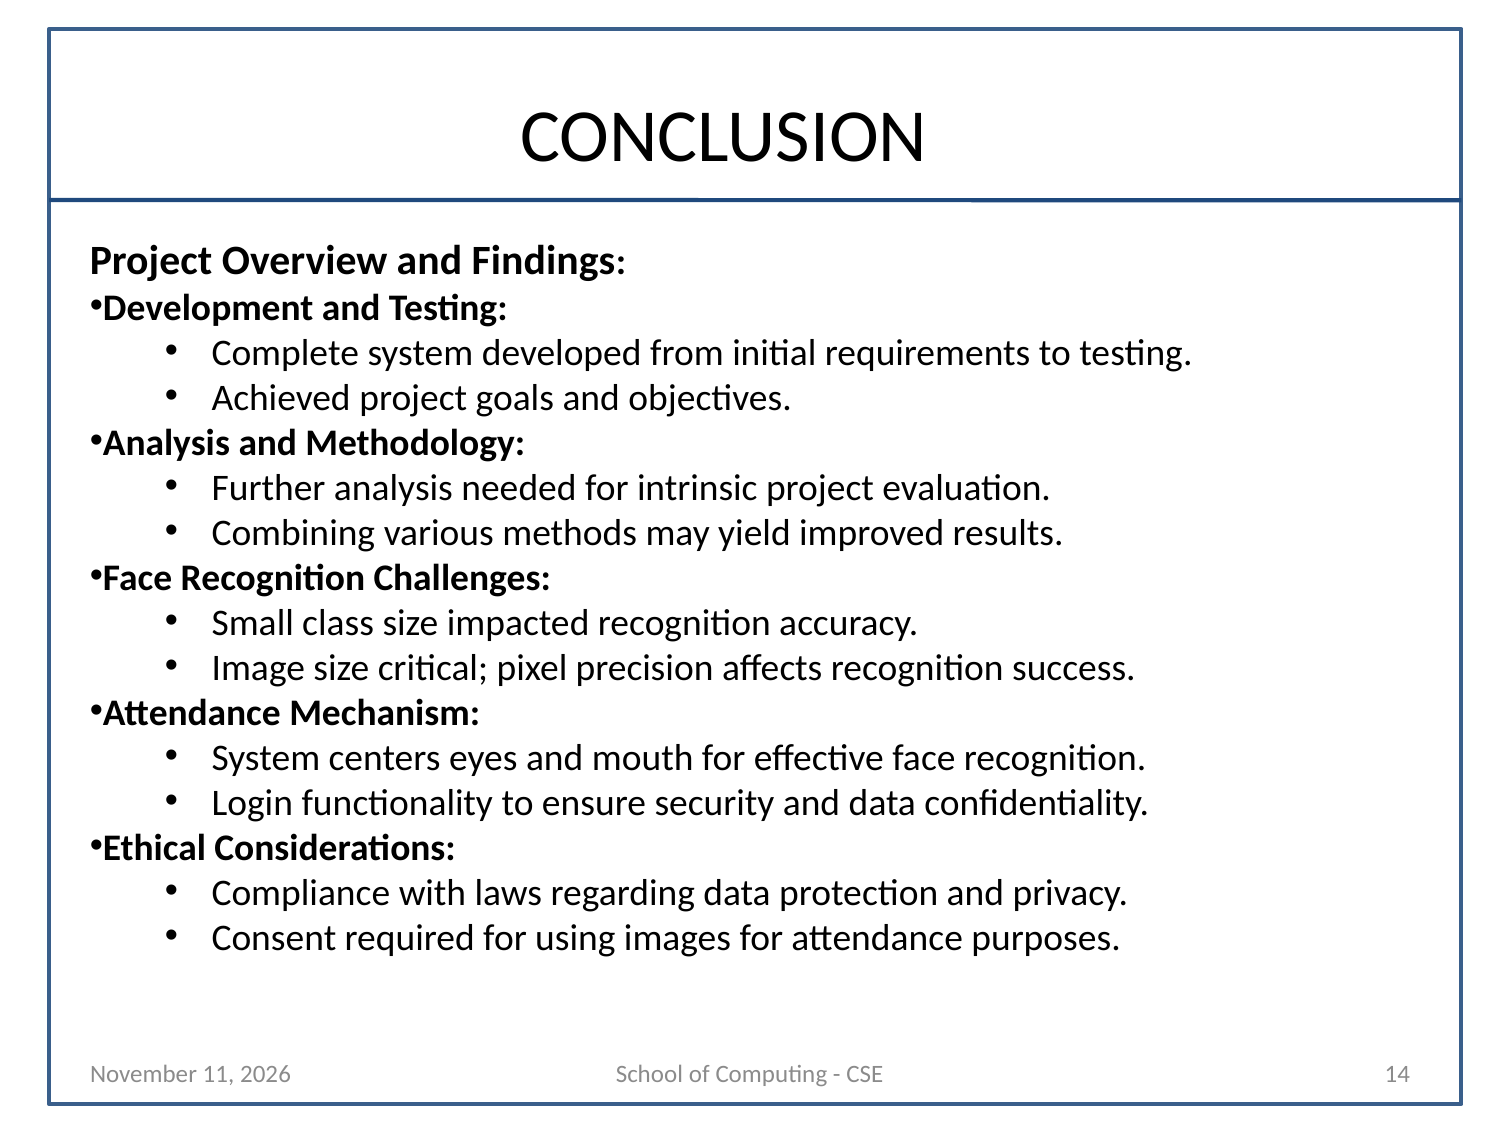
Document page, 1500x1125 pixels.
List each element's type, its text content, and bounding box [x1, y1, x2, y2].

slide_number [75, 1042, 425, 1103]
footer School of Computing - CSE [512, 1042, 988, 1103]
title CONCLUSION [49, 37, 1399, 225]
text_box Project Overview and Findings: Development and Testing: Complete system developed from initial requirements to testing. Achieved project goals and objectives. Analysis and Methodology: Further analysis needed for intrinsic project evaluation. Combining various methods may yield improved results. Face Recognition Challenges: Small class size impacted recognition accuracy. Image size critical; pixel precision affects recognition success. Attendance Mechanism: System centers eyes and mouth for effective face recognition. Login functionality to ensure security and data confidentiality. Ethical Considerations: Compliance with laws regarding data protection and privacy. Consent required for using images for attendance purposes. [75, 224, 1375, 965]
slide_number 14 [1074, 1042, 1425, 1103]
